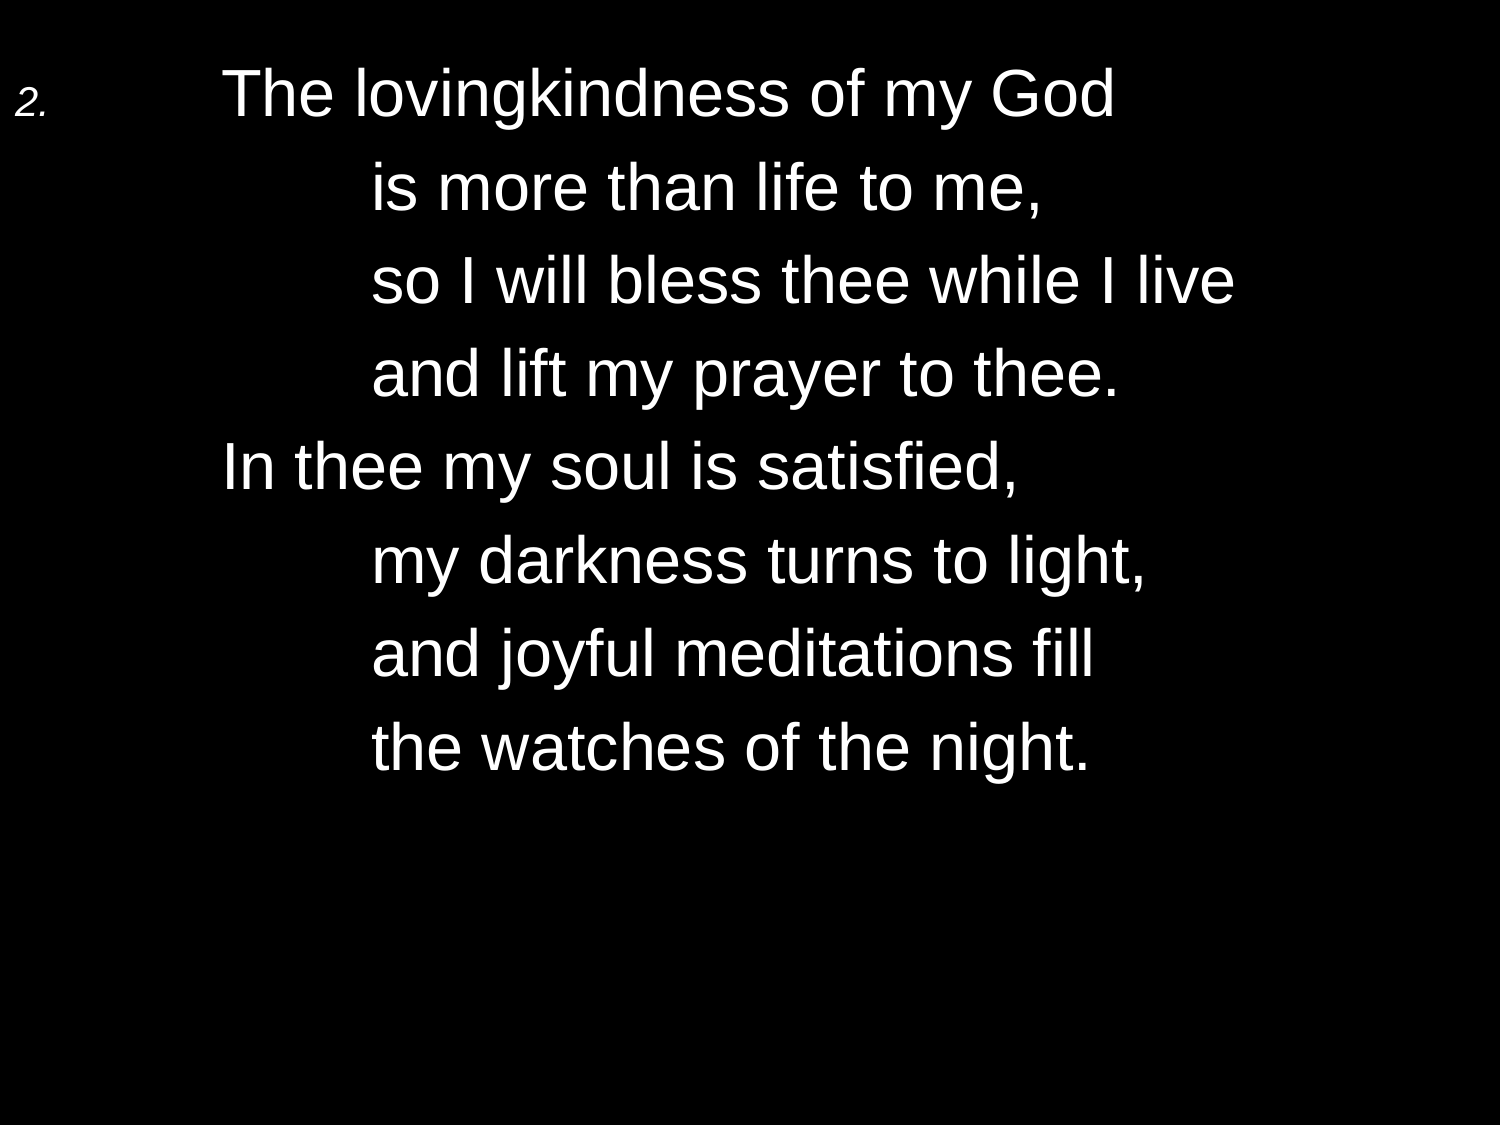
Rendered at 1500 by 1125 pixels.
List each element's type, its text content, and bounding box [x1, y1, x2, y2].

list 2. The lovingkindness of my God is more than life to me, so I will bless thee while I live and lift my prayer to thee. In thee my soul is satisfied, my darkness turns to light, and joyful meditations fill the watches of the night. [0, 42, 1500, 1047]
